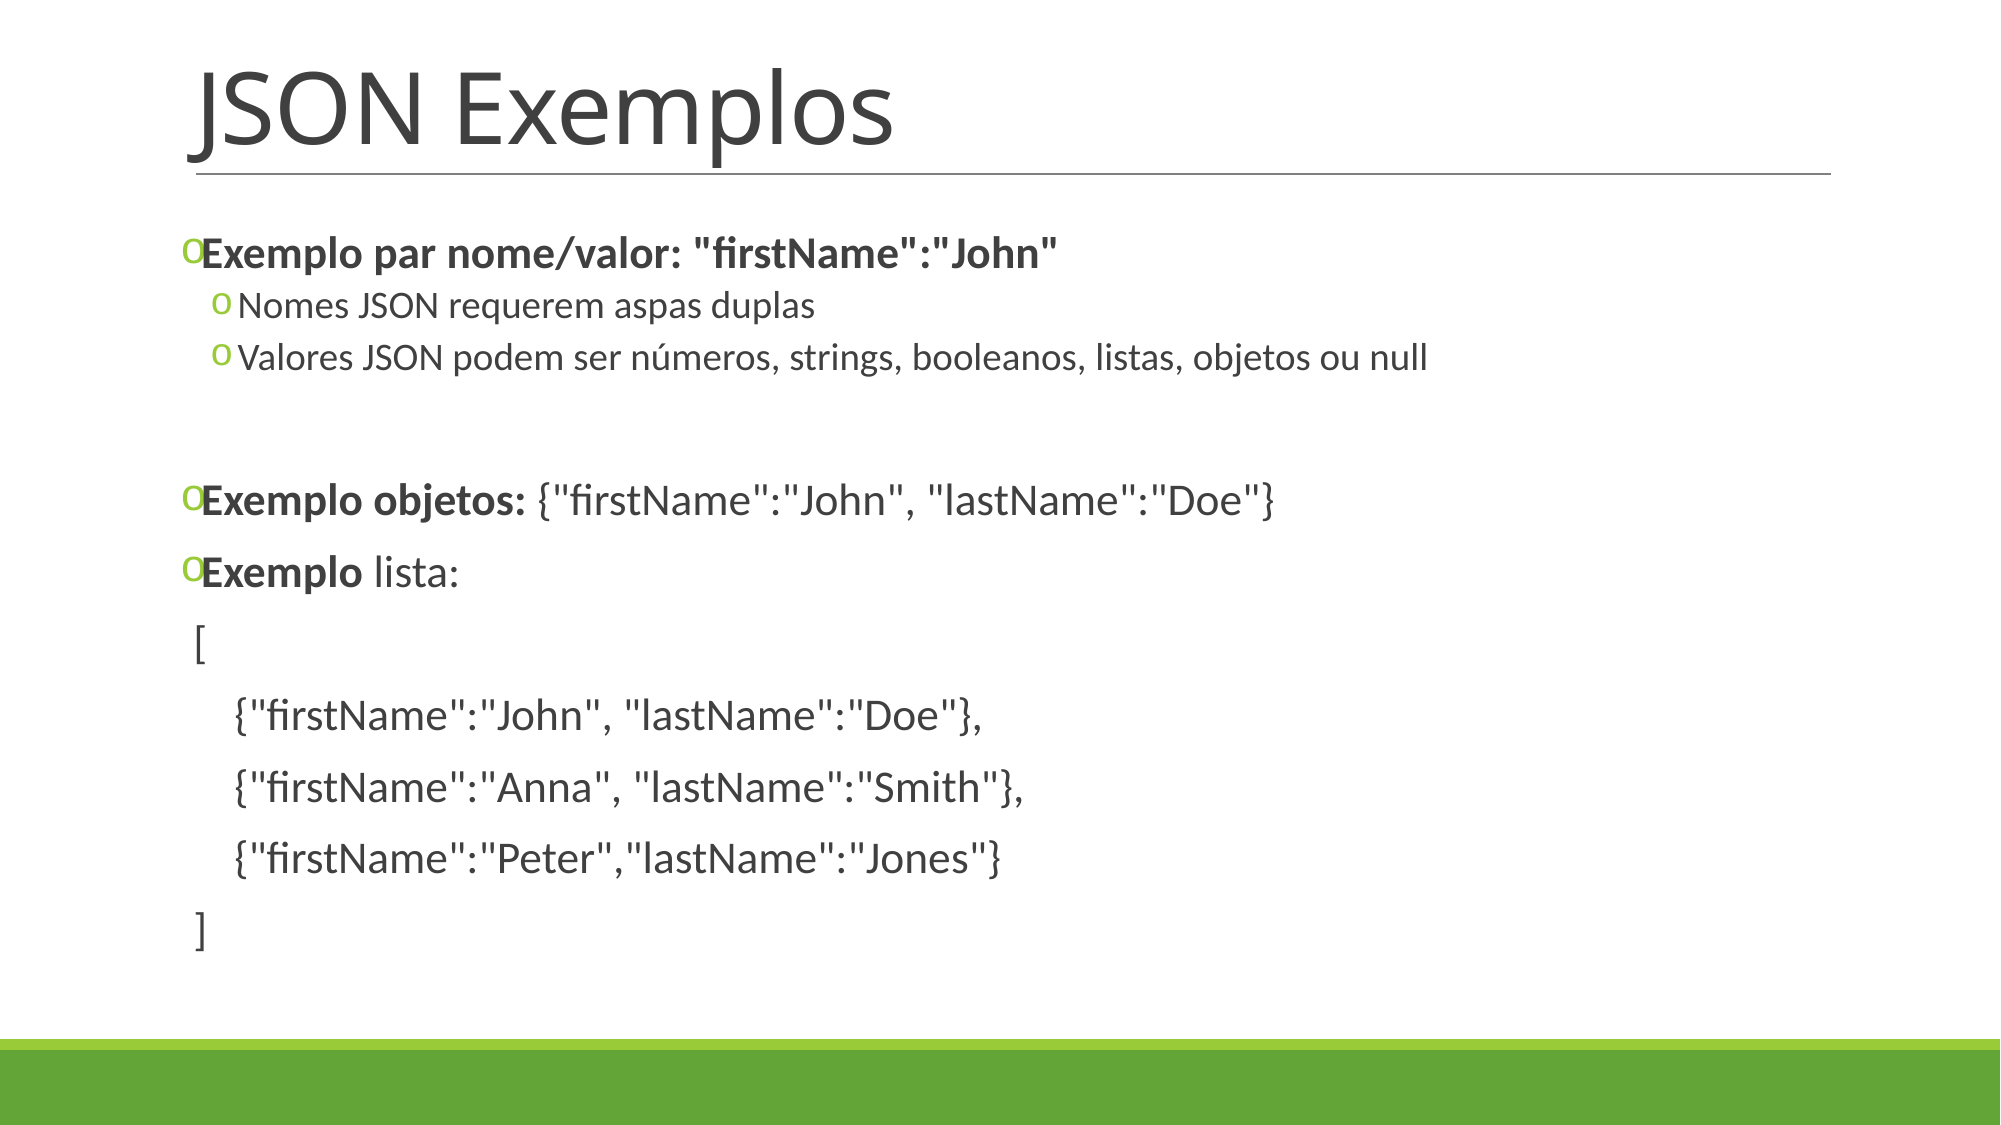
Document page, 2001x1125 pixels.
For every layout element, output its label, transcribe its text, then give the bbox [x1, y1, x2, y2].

list Exemplo par nome/valor: "firstName":"John" Nomes JSON requerem aspas duplas Valores JSON podem ser números, strings, booleanos, listas, objetos ou null Exemplo objetos: {"firstName":"John", "lastName":"Doe"} Exemplo lista: [ {"firstName":"John", "lastName":"Doe"}, {"firstName":"Anna", "lastName":"Smith"}, {"firstName":"Peter","lastName":"Jones"} ] [180, 222, 1830, 963]
title JSON Exemplos [180, 26, 1830, 174]
